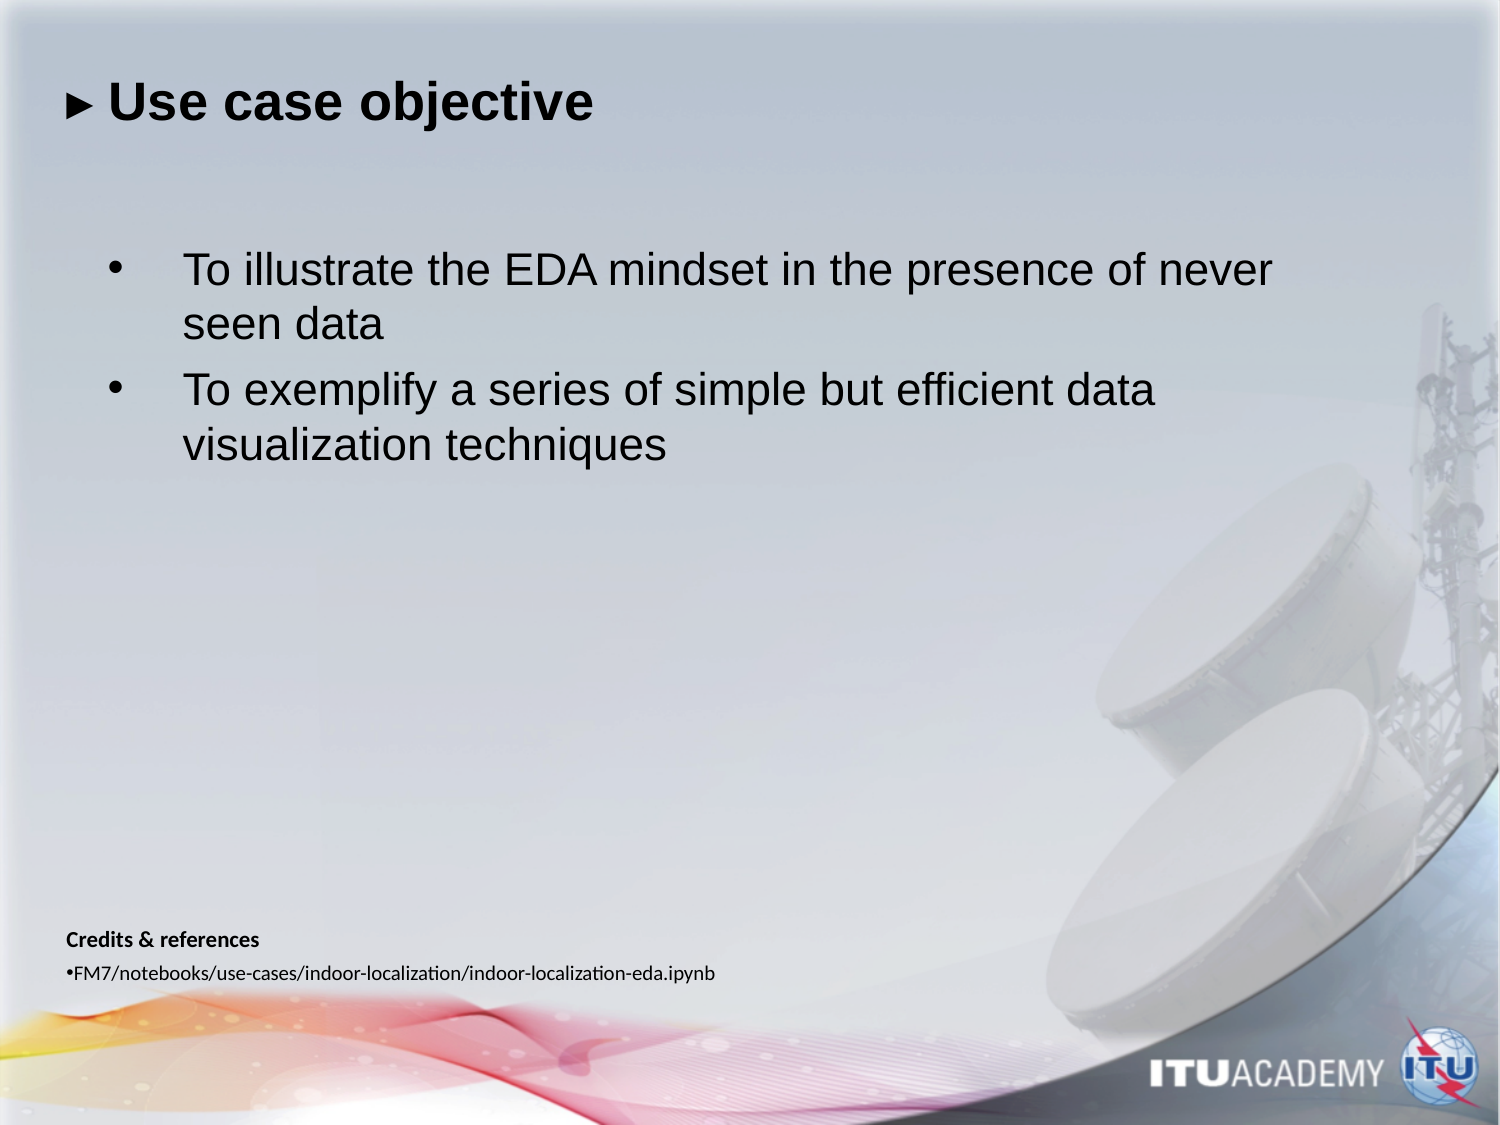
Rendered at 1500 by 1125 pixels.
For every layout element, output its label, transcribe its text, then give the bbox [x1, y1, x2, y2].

list To illustrate the EDA mindset in the presence of never seen data To exemplify a series of simple but efficient data visualization techniques [99, 231, 1342, 776]
picture [0, 0, 1500, 1125]
title ▸ Use case objective [58, 58, 1410, 174]
list Credits & references [58, 916, 308, 965]
text_box FM7/notebooks/use-cases/indoor-localization/indoor-localization-eda.ipynb [59, 952, 1093, 1103]
